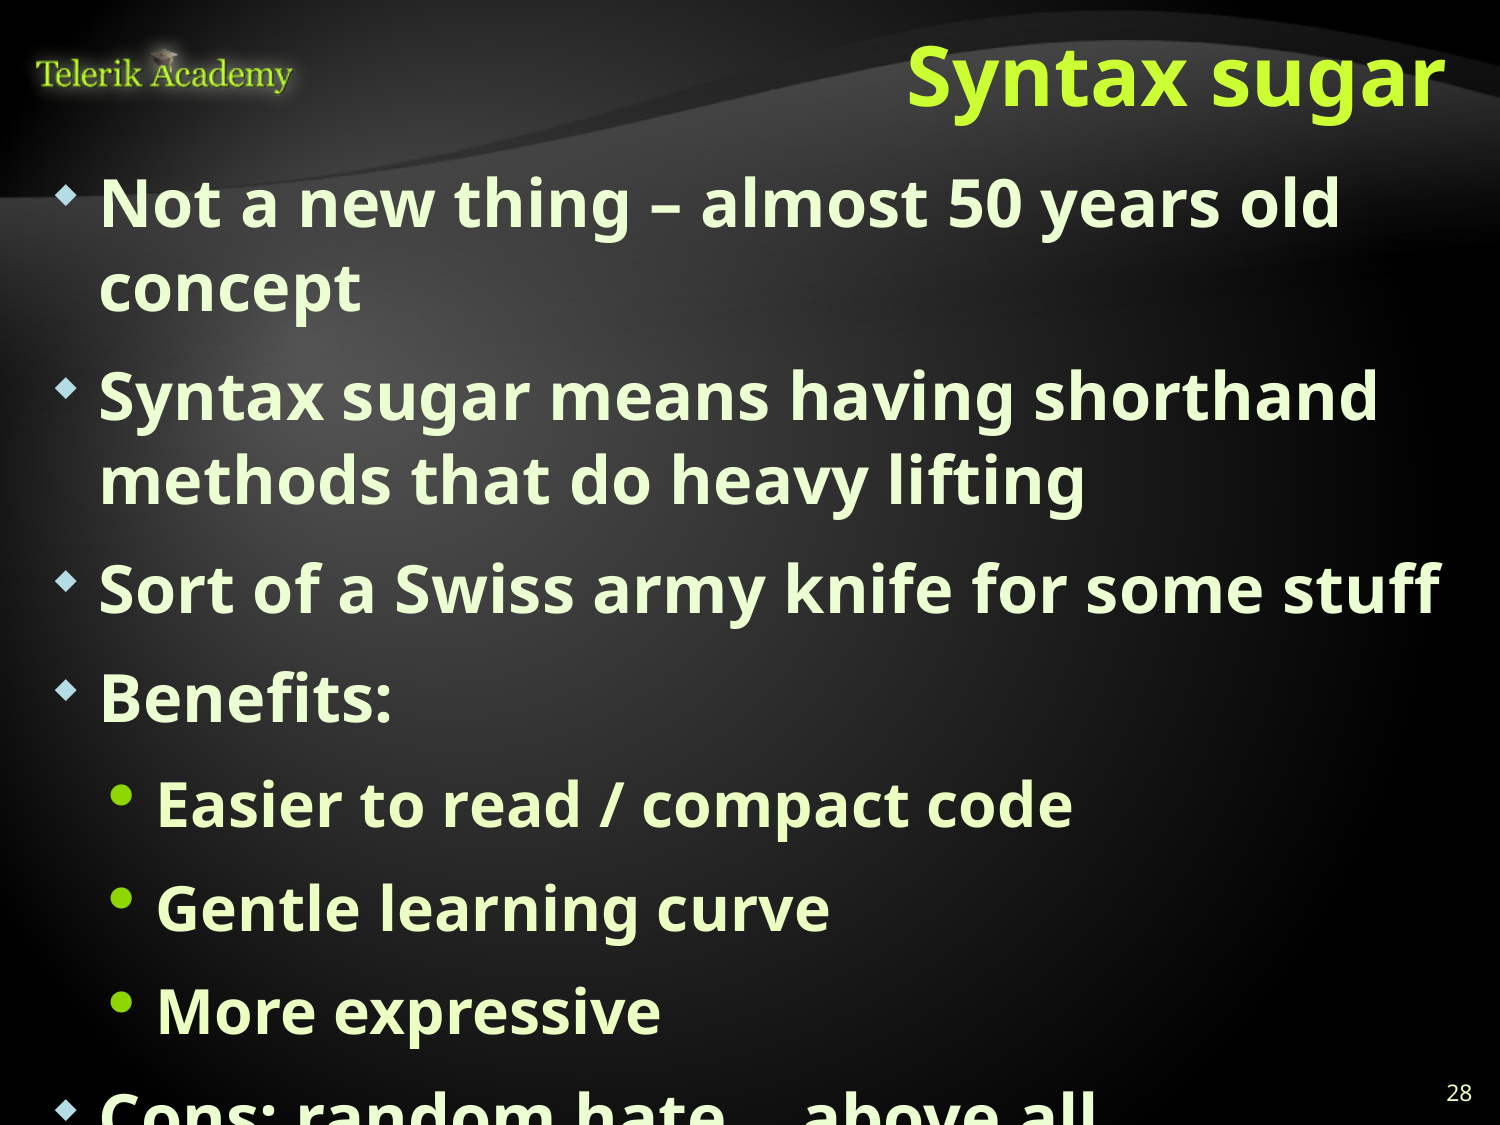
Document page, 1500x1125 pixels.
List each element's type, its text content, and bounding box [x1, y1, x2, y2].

list Not a new thing – almost 50 years old concept Syntax sugar means having shorthand methods that do heavy lifting Sort of a Swiss army knife for some stuff Benefits: Easier to read / compact code Gentle learning curve More expressive Cons: random hate… above all [37, 149, 1463, 1100]
title Syntax sugar [300, 12, 1463, 149]
picture [0, 0, 1500, 1125]
slide_number 28 [1412, 1074, 1488, 1113]
